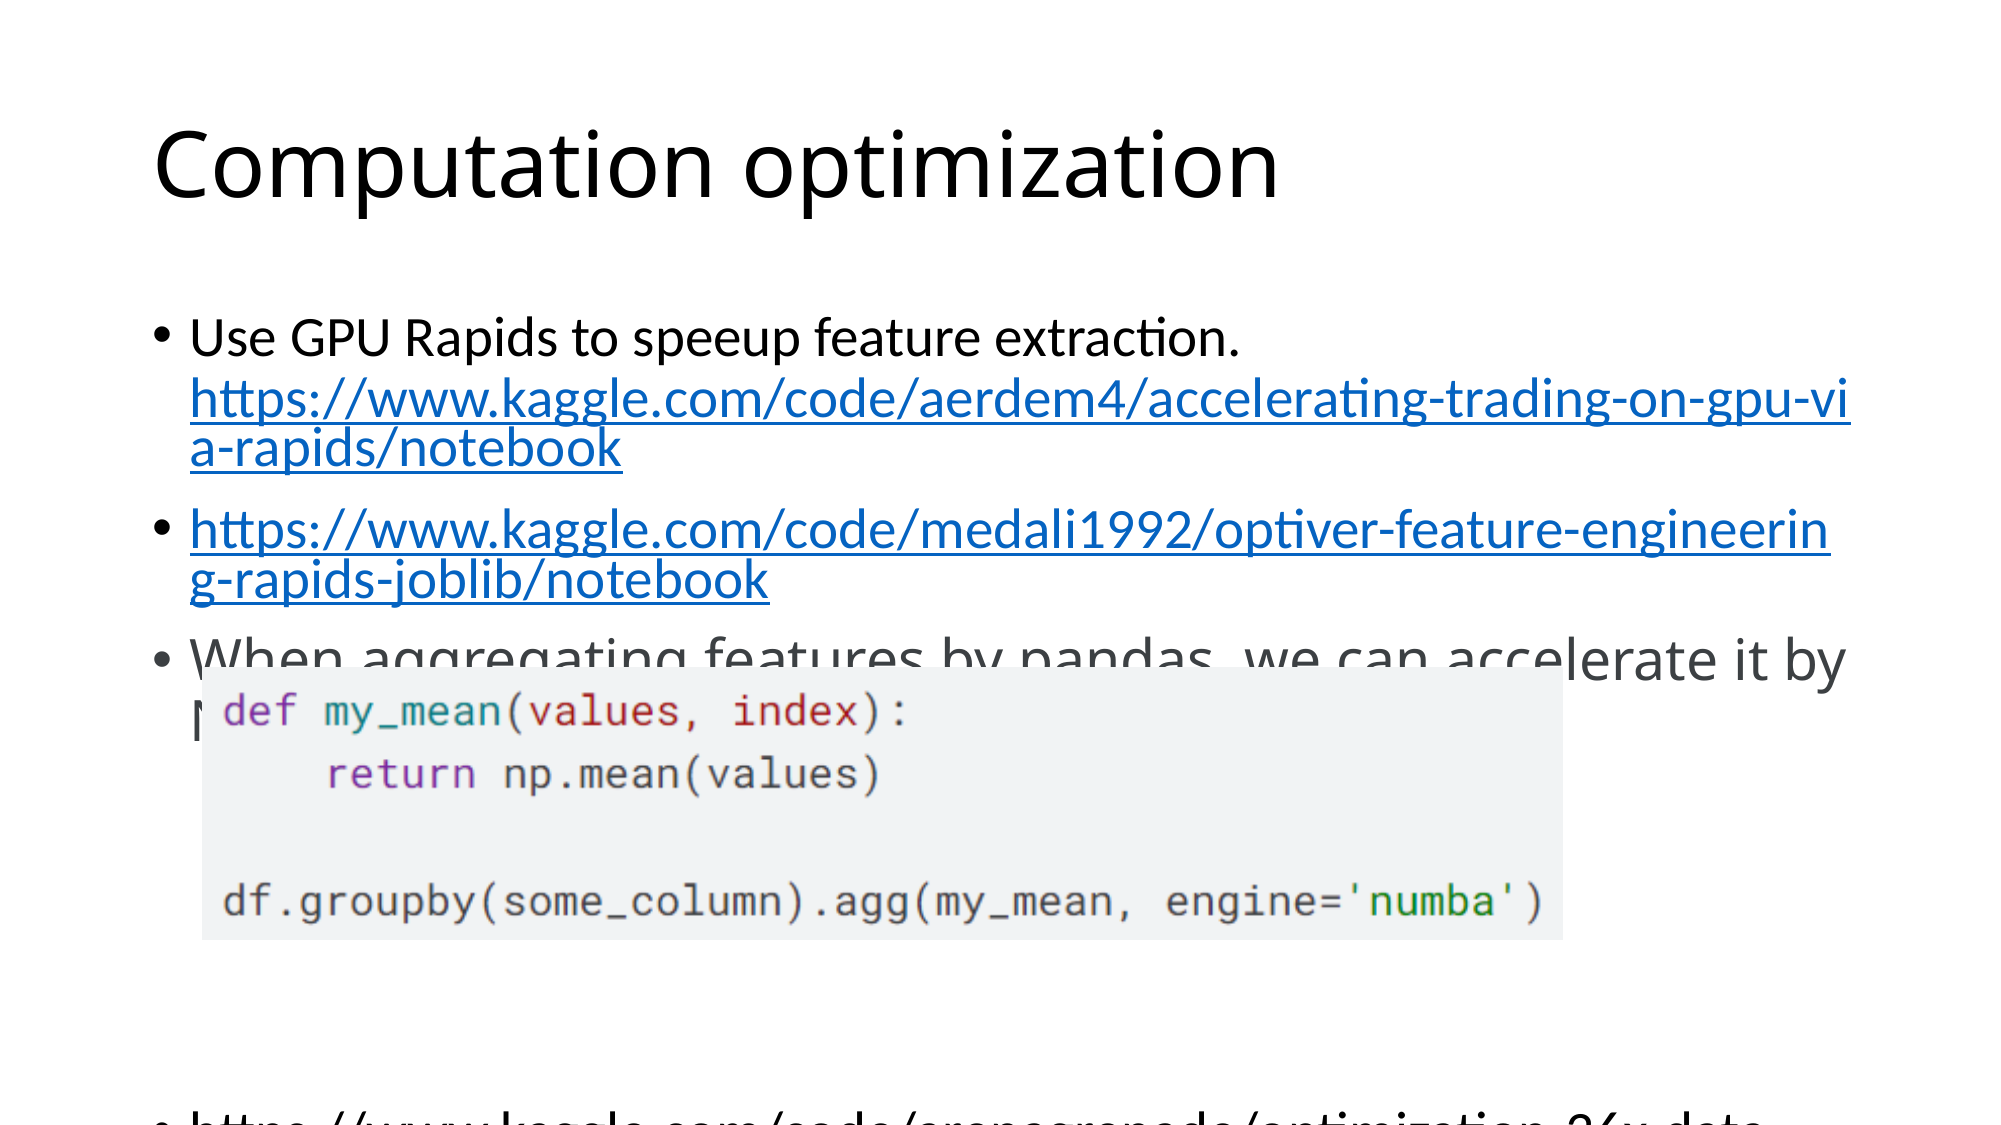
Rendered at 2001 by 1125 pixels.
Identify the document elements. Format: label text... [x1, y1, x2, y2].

list Use GPU Rapids to speeup feature extraction. https://www.kaggle.com/code/aerdem4/accelerating-trading-on-gpu-via-rapids/notebook https://www.kaggle.com/code/medali1992/optiver-feature-engineering-rapids-joblib/notebook When aggregating features by pandas, we can accelerate it by Numba. Here is a groupby example: https://www.kaggle.com/code/arenagrenade/optimization-36x-data-pre-processing-with-numba/comments [137, 299, 1862, 1125]
title Computation optimization [137, 59, 1862, 277]
picture [202, 666, 1563, 940]
